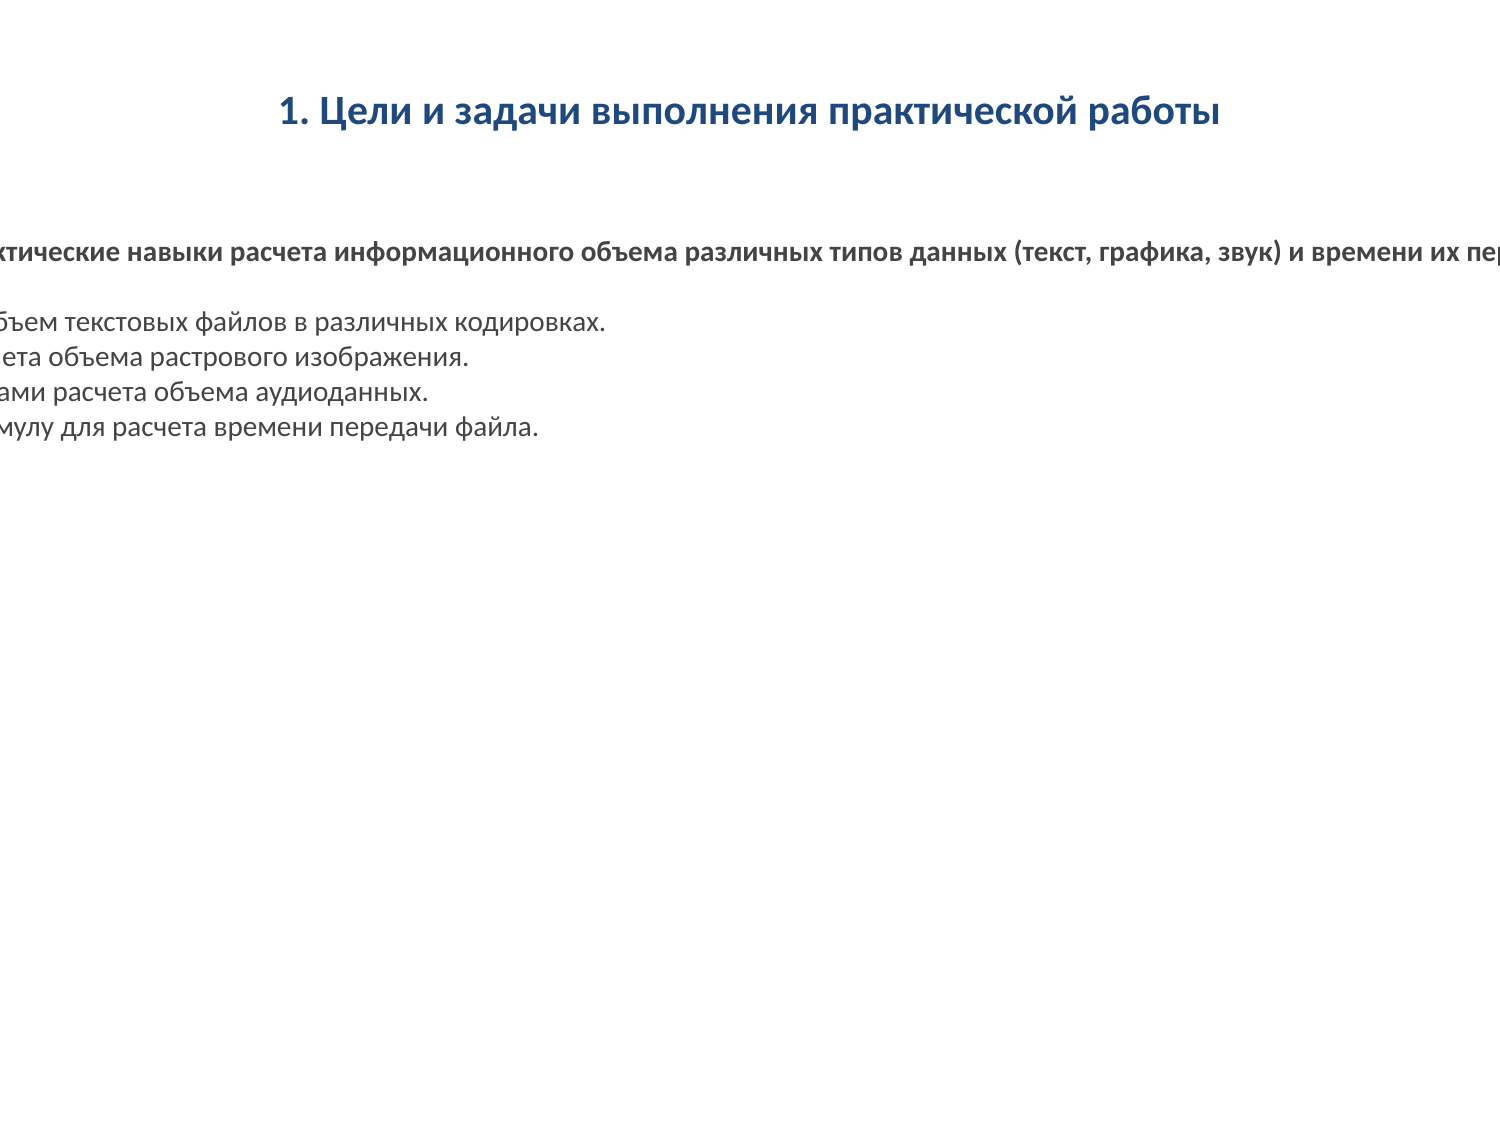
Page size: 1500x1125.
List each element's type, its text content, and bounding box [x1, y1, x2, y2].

text_box 1. Цели и задачи выполнения практической работы [263, 75, 1237, 140]
text_box Цель: Сформировать практические навыки расчета информационного объема различных типов данных (текст, графика, звук) и времени их передачи по каналам связи. Задачи: Научиться рассчитывать объем текстовых файлов в различных кодировках. Освоить формулу для расчета объема растрового изображения. Познакомиться с принципами расчета объема аудиоданных. Научиться применять формулу для расчета времени передачи файла. [0, 224, 1500, 450]
